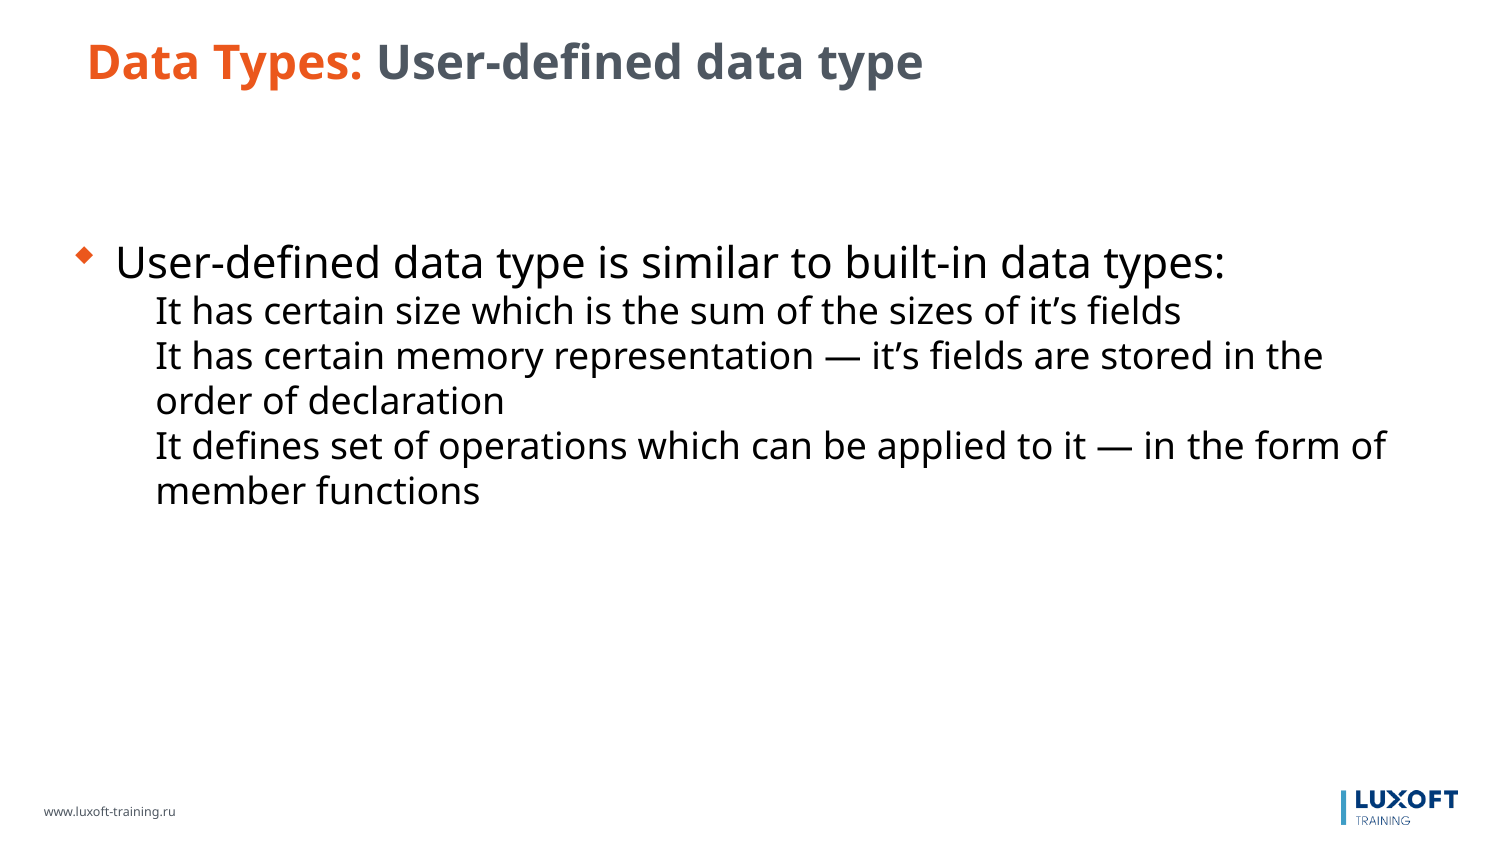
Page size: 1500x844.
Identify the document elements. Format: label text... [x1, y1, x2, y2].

picture [1341, 790, 1458, 825]
text_box User-defined data type is similar to built-in data types: It has certain size which is the sum of the sizes of it’s fields It has certain memory representation — it’s fields are stored in the order of declaration It defines set of operations which can be applied to it — in the form of member functions [59, 213, 1409, 776]
text_box Data Types: User-defined data type [75, 2, 1425, 119]
